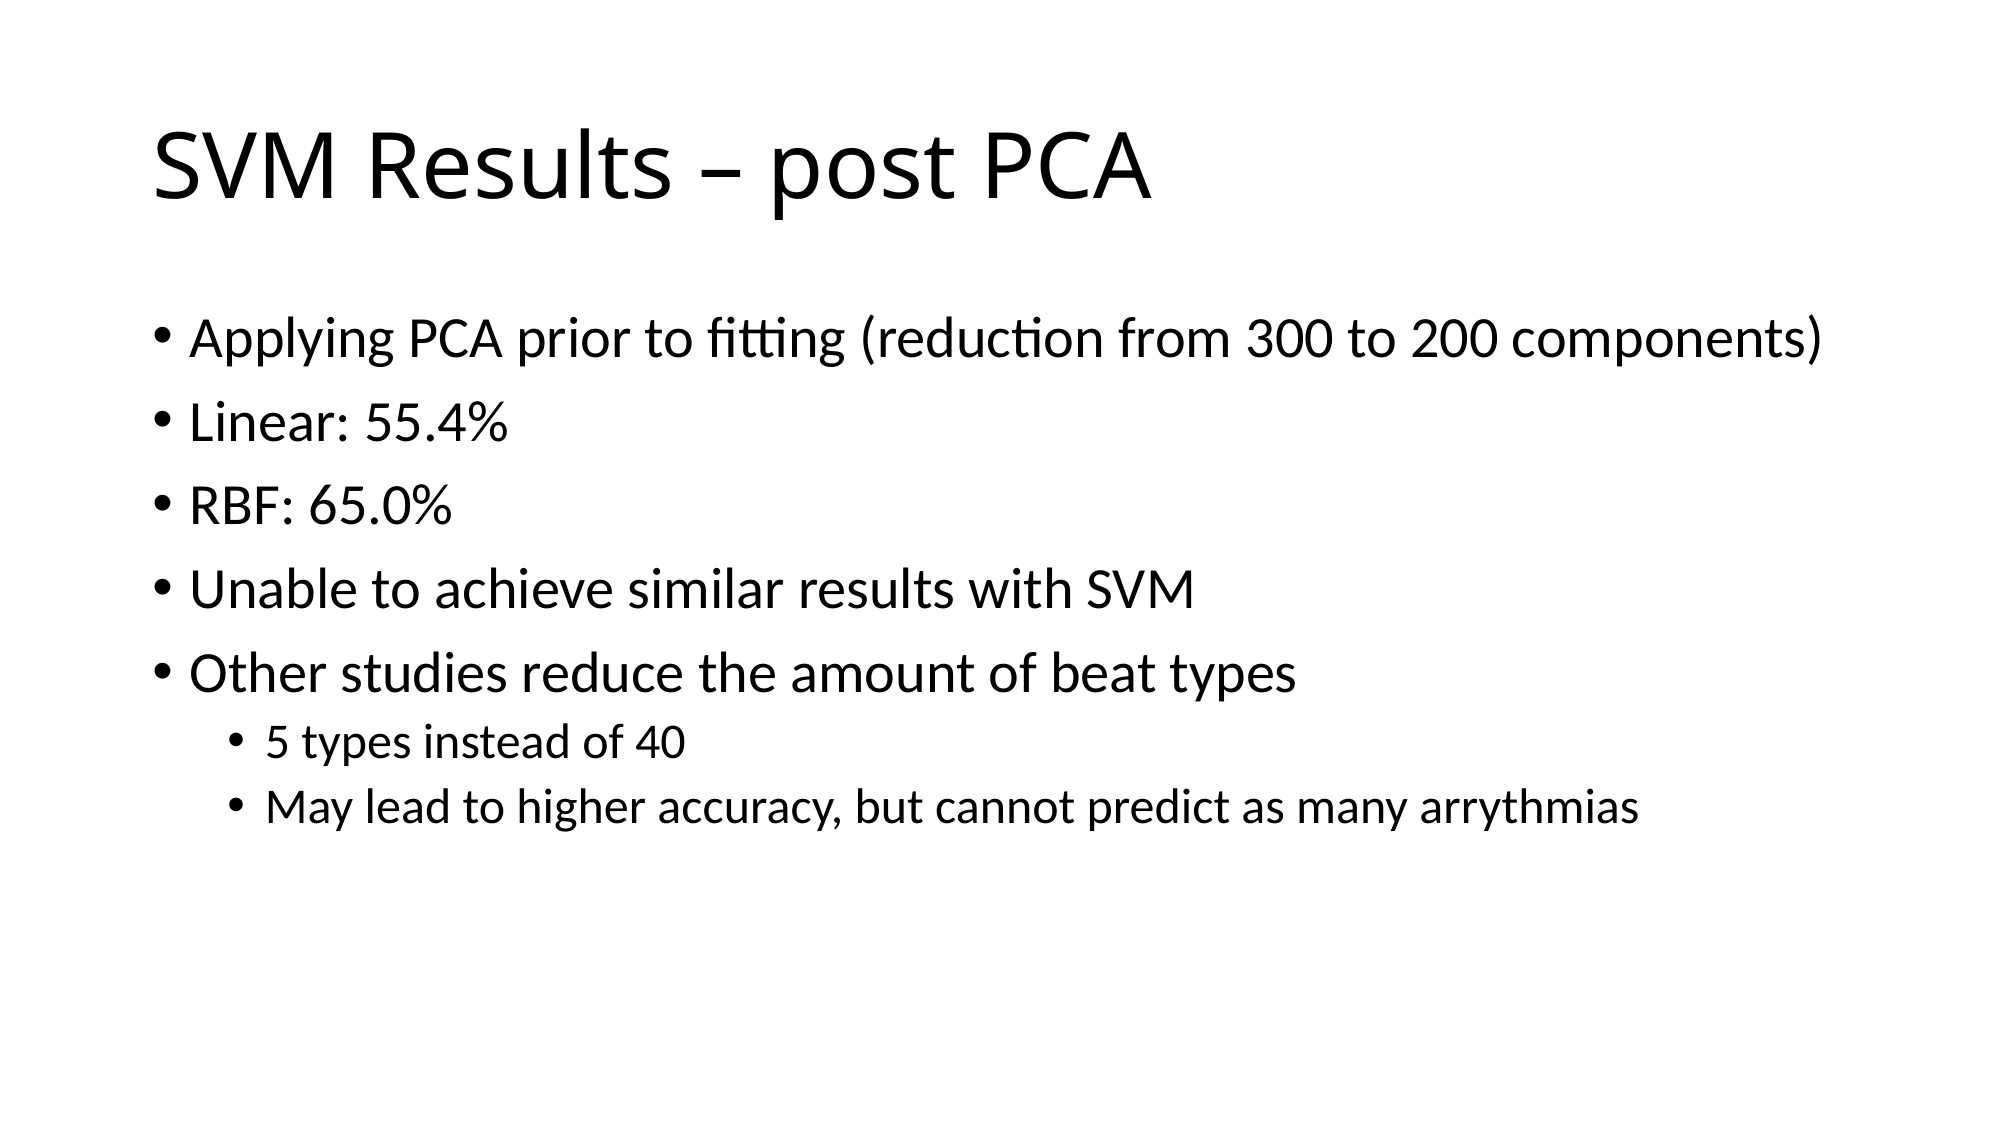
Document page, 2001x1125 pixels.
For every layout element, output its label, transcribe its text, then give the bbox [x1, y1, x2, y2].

list Applying PCA prior to fitting (reduction from 300 to 200 components) Linear: 55.4% RBF: 65.0% Unable to achieve similar results with SVM Other studies reduce the amount of beat types 5 types instead of 40 May lead to higher accuracy, but cannot predict as many arrythmias [137, 299, 1863, 1014]
title SVM Results – post PCA [137, 59, 1863, 278]
